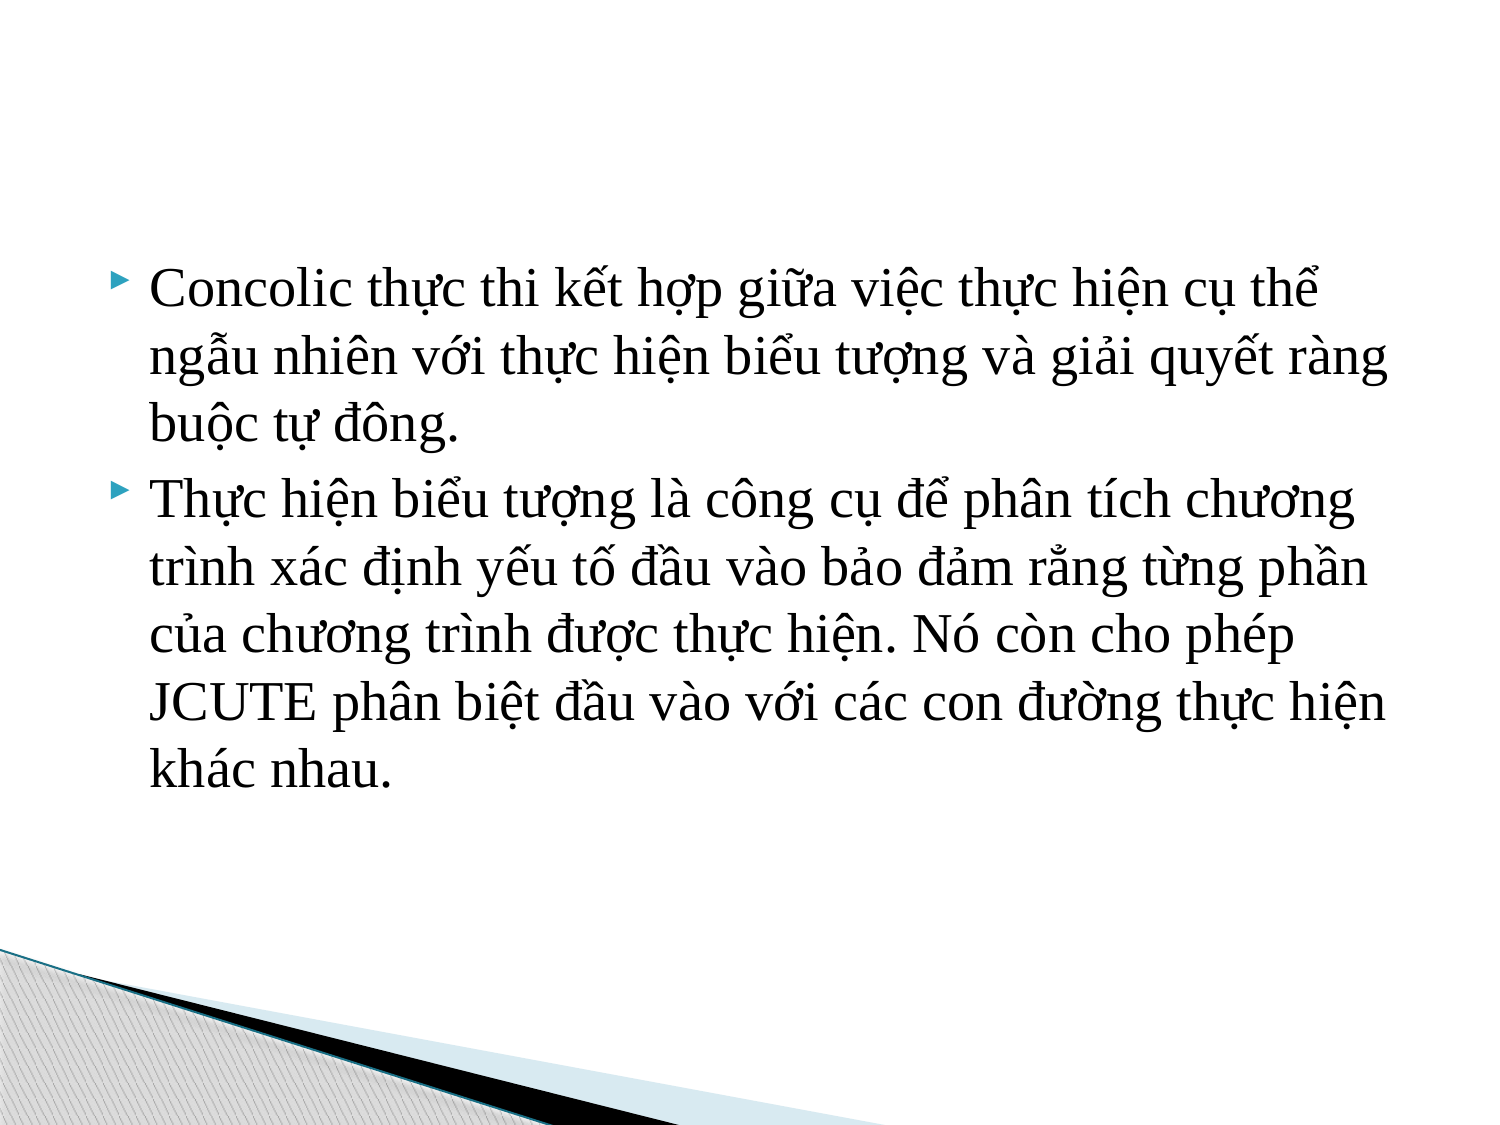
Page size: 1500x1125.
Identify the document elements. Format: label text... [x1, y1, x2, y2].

list Concolic thực thi kết hợp giữa việc thực hiện cụ thể ngẫu nhiên với thực hiện biểu tượng và giải quyết ràng buộc tự đông. Thực hiện biểu tượng là công cụ để phân tích chương trình xác định yếu tố đầu vào bảo đảm rẳng từng phần của chương trình được thực hiện. Nó còn cho phép JCUTE phân biệt đầu vào với các con đường thực hiện khác nhau. [75, 243, 1425, 986]
